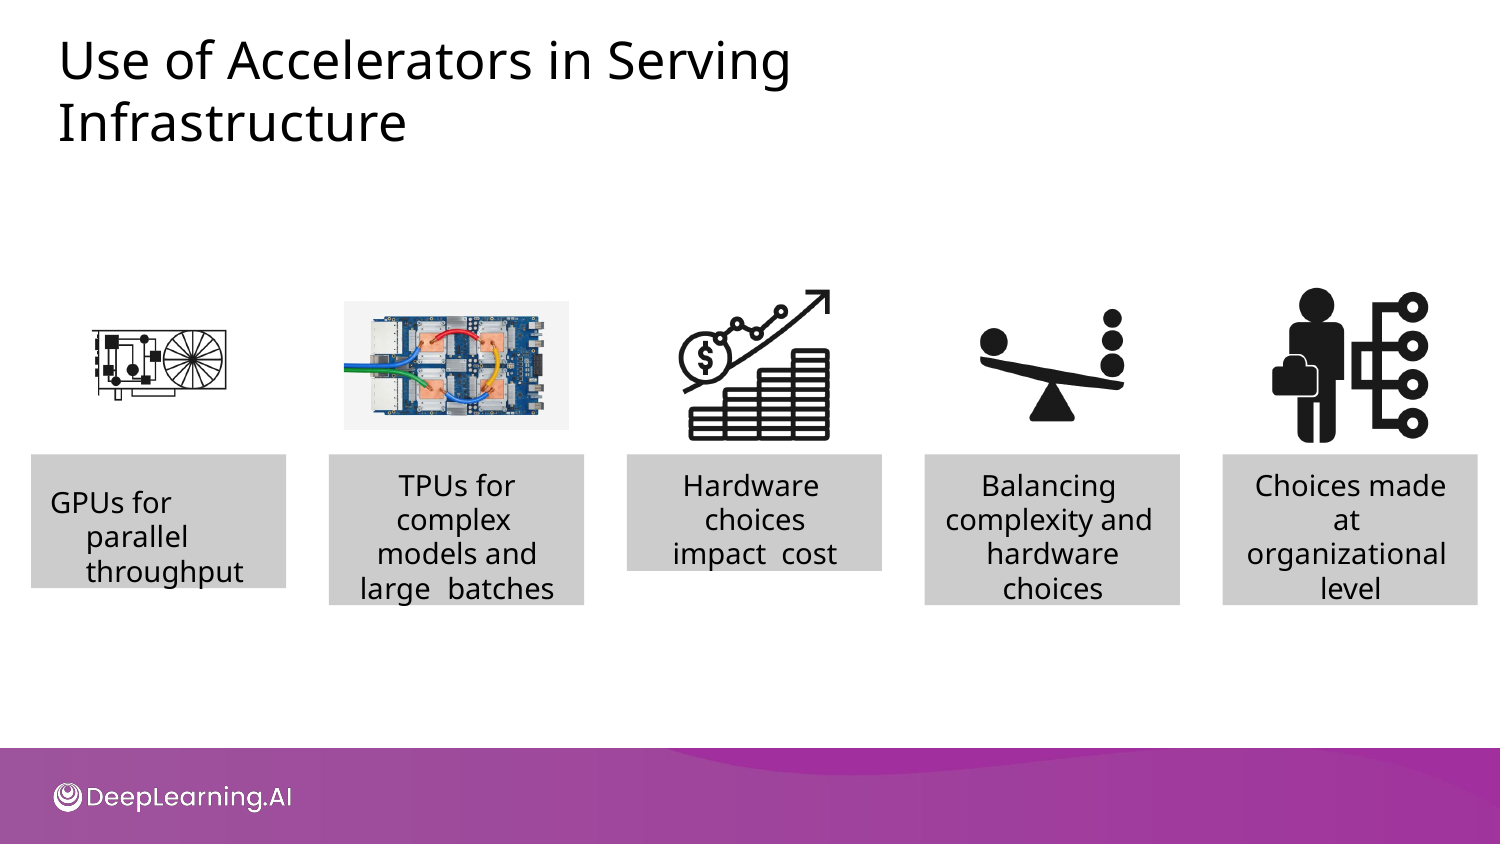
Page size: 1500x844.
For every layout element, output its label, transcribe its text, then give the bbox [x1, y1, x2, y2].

text_box [46, 253, 272, 454]
text_box [939, 253, 1165, 454]
text_box Balancing complexity and hardware choices [924, 454, 1180, 606]
text_box [1237, 253, 1463, 454]
title Use of Accelerators in Serving Infrastructure [56, 24, 1081, 169]
text_box [641, 253, 867, 454]
text_box Choices made at organizational level [1222, 454, 1478, 606]
text_box Hardware choices impact cost [626, 454, 882, 571]
text_box GPUs for parallel throughput [31, 454, 287, 589]
text_box TPUs for complex models and large batches [328, 454, 585, 606]
text_box [343, 301, 569, 430]
picture [0, 748, 1500, 844]
